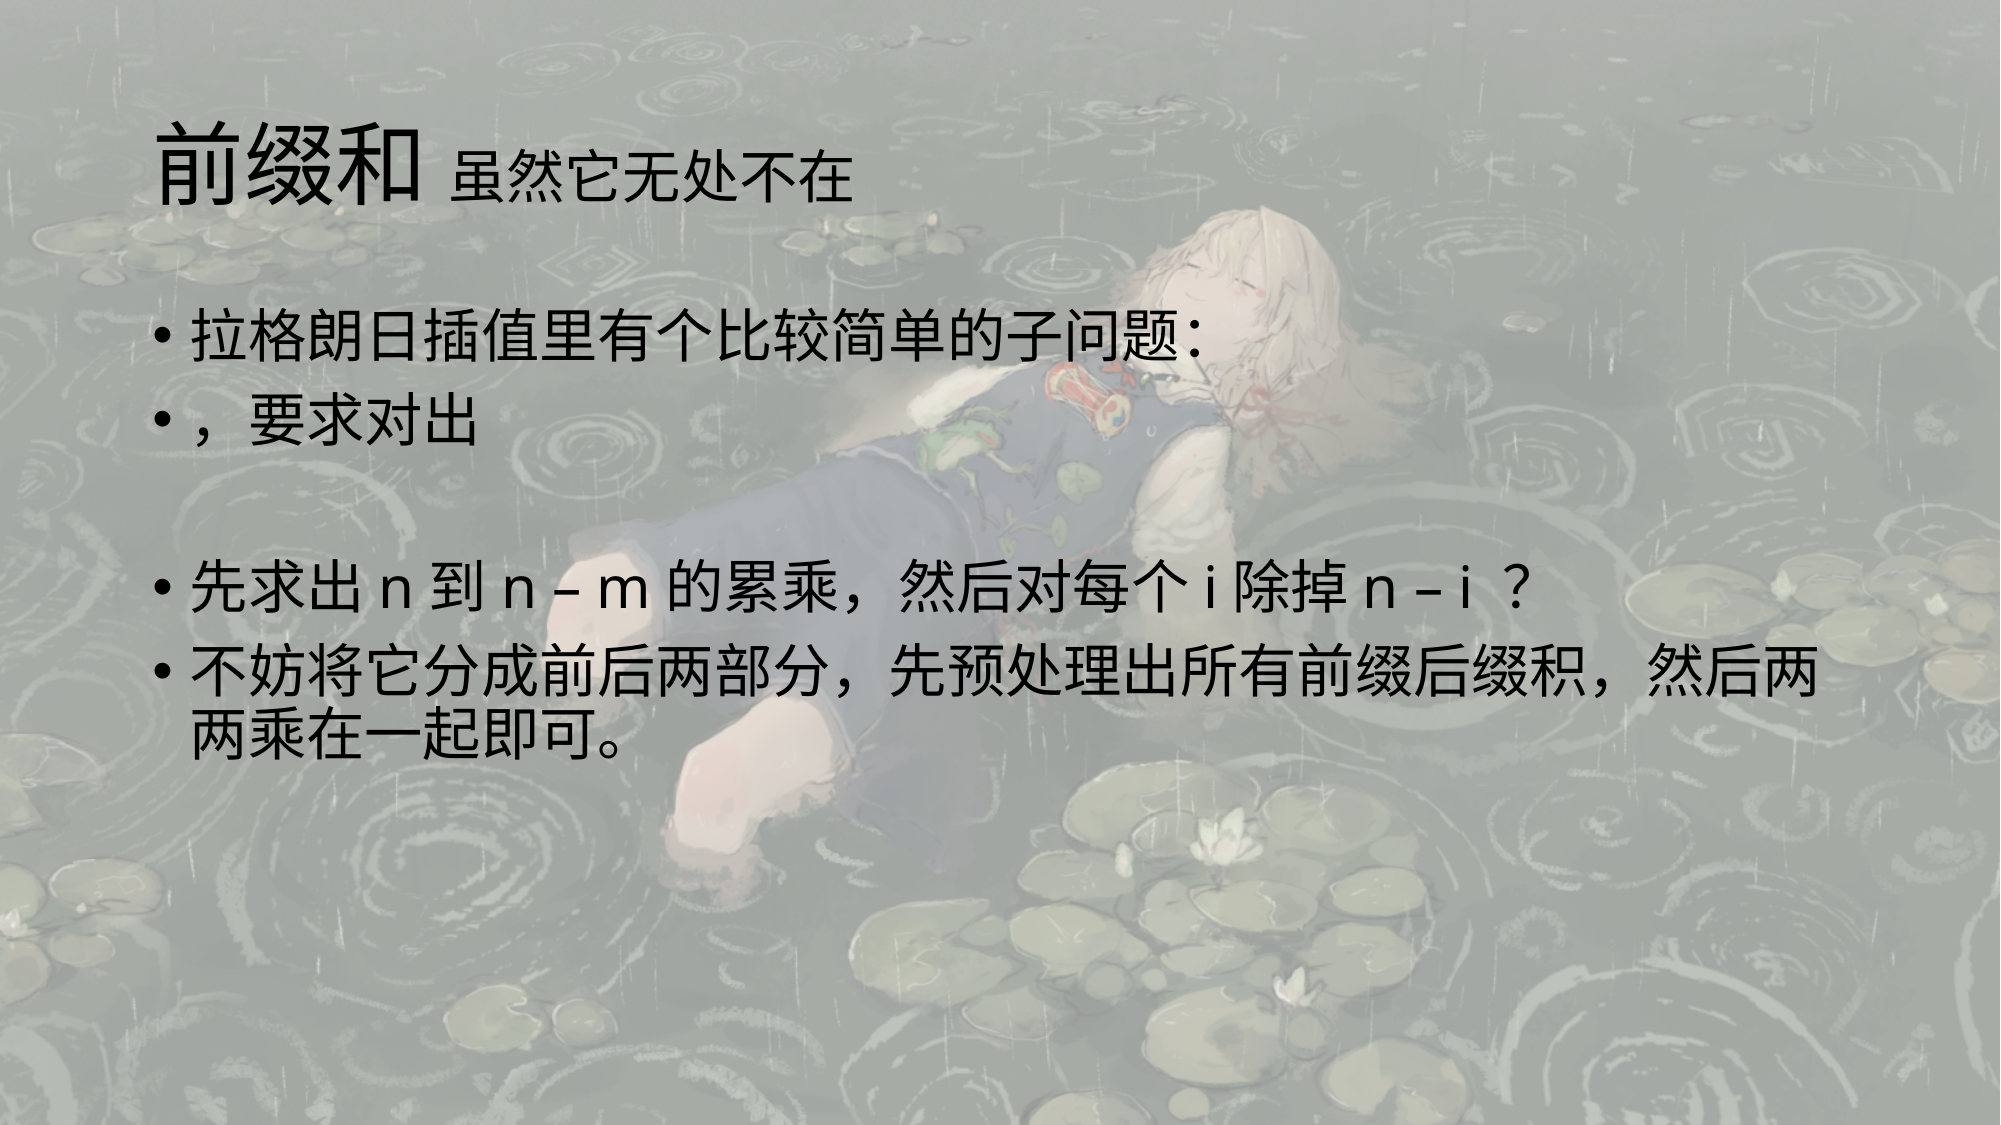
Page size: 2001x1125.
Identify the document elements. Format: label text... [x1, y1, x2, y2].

title 前缀和 虽然它无处不在 [137, 59, 1863, 278]
